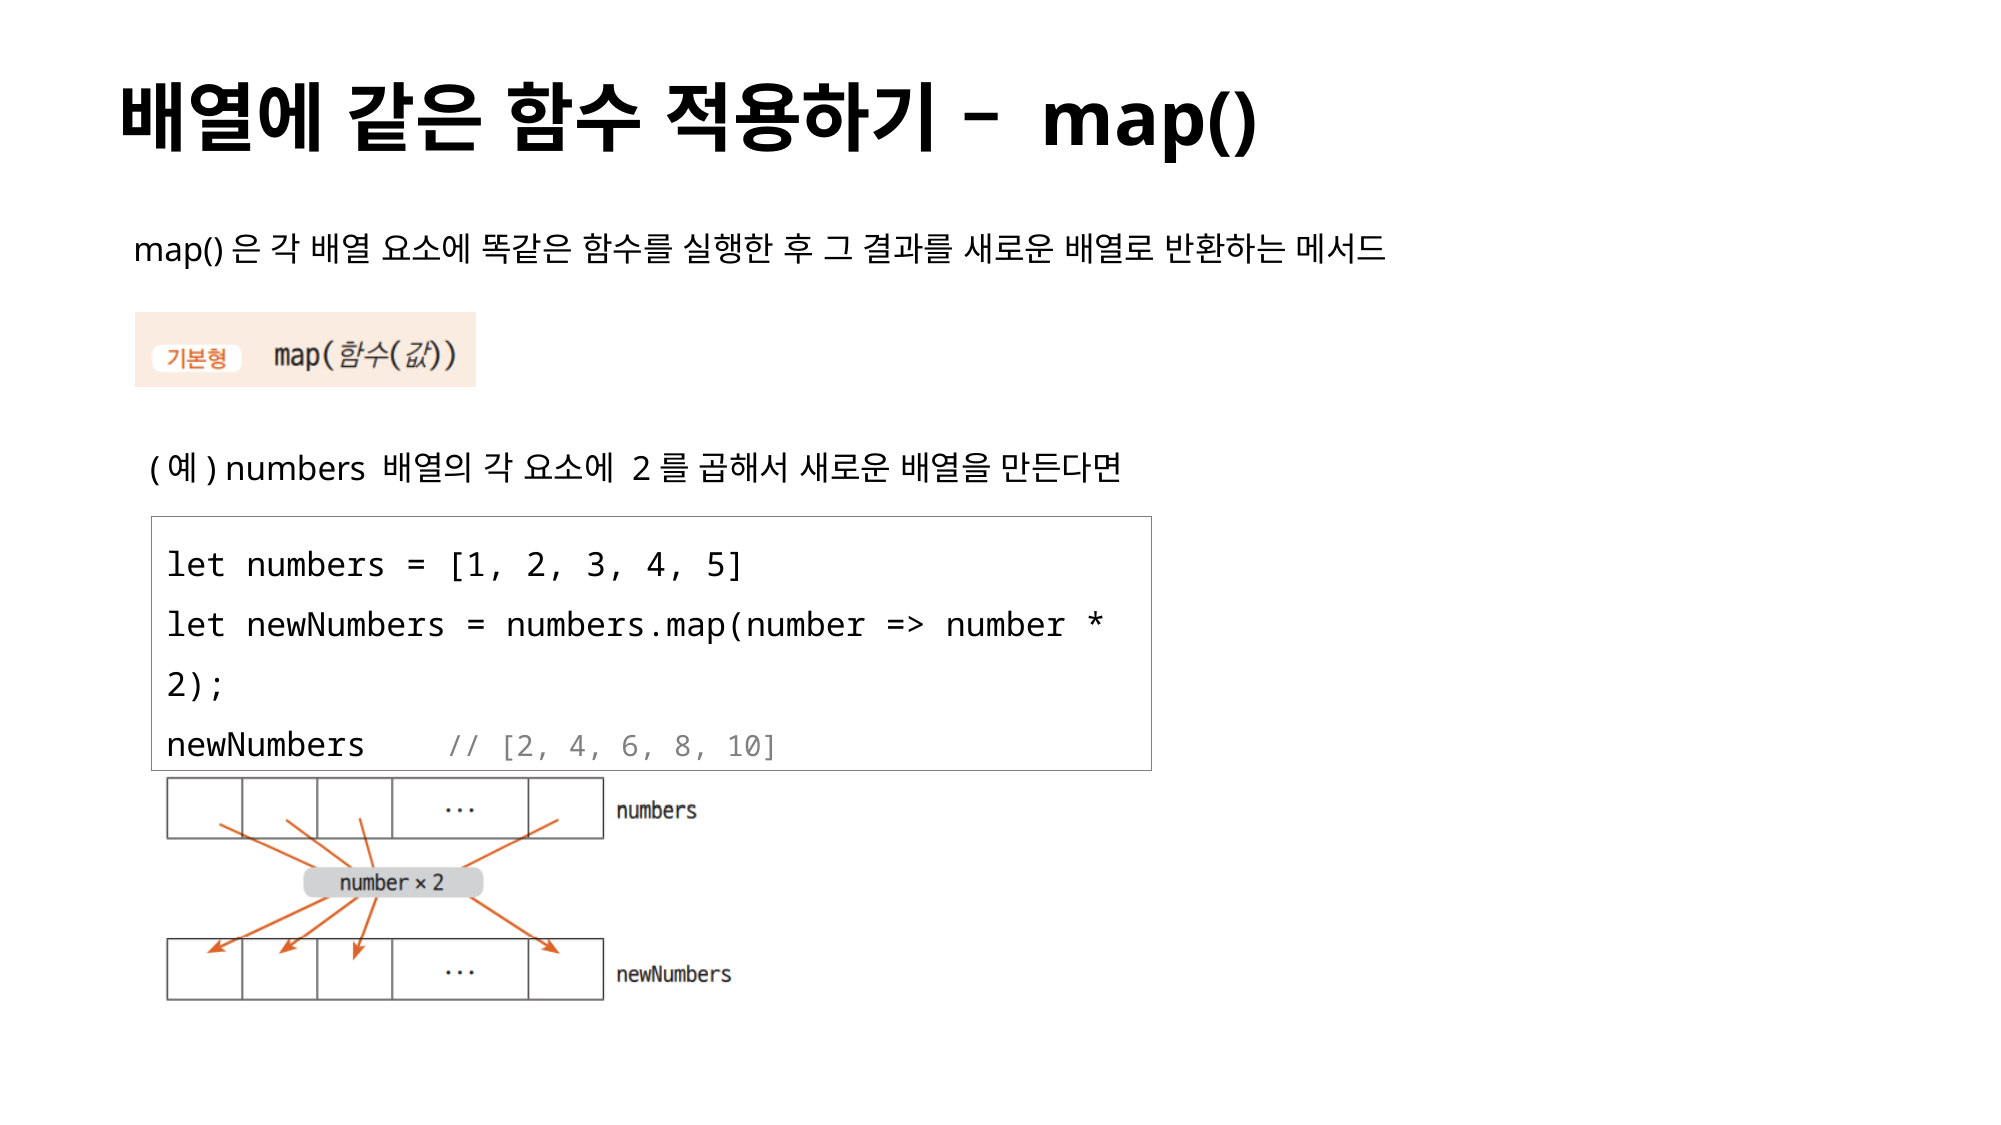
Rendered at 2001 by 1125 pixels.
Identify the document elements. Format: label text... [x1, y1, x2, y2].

picture [135, 312, 476, 387]
title 배열에 같은 함수 적용하기 – map() [103, 52, 1566, 191]
text_box let numbers = [1, 2, 3, 4, 5] let newNumbers = numbers.map(number => number * 2); newNumbers // [2, 4, 6, 8, 10] [151, 516, 1152, 771]
text_box map()은 각 배열 요소에 똑같은 함수를 실행한 후 그 결과를 새로운 배열로 반환하는 메서드 [118, 221, 1610, 276]
text_box (예) numbers 배열의 각 요소에 2를 곱해서 새로운 배열을 만든다면 [135, 439, 1313, 495]
picture [144, 748, 767, 1003]
